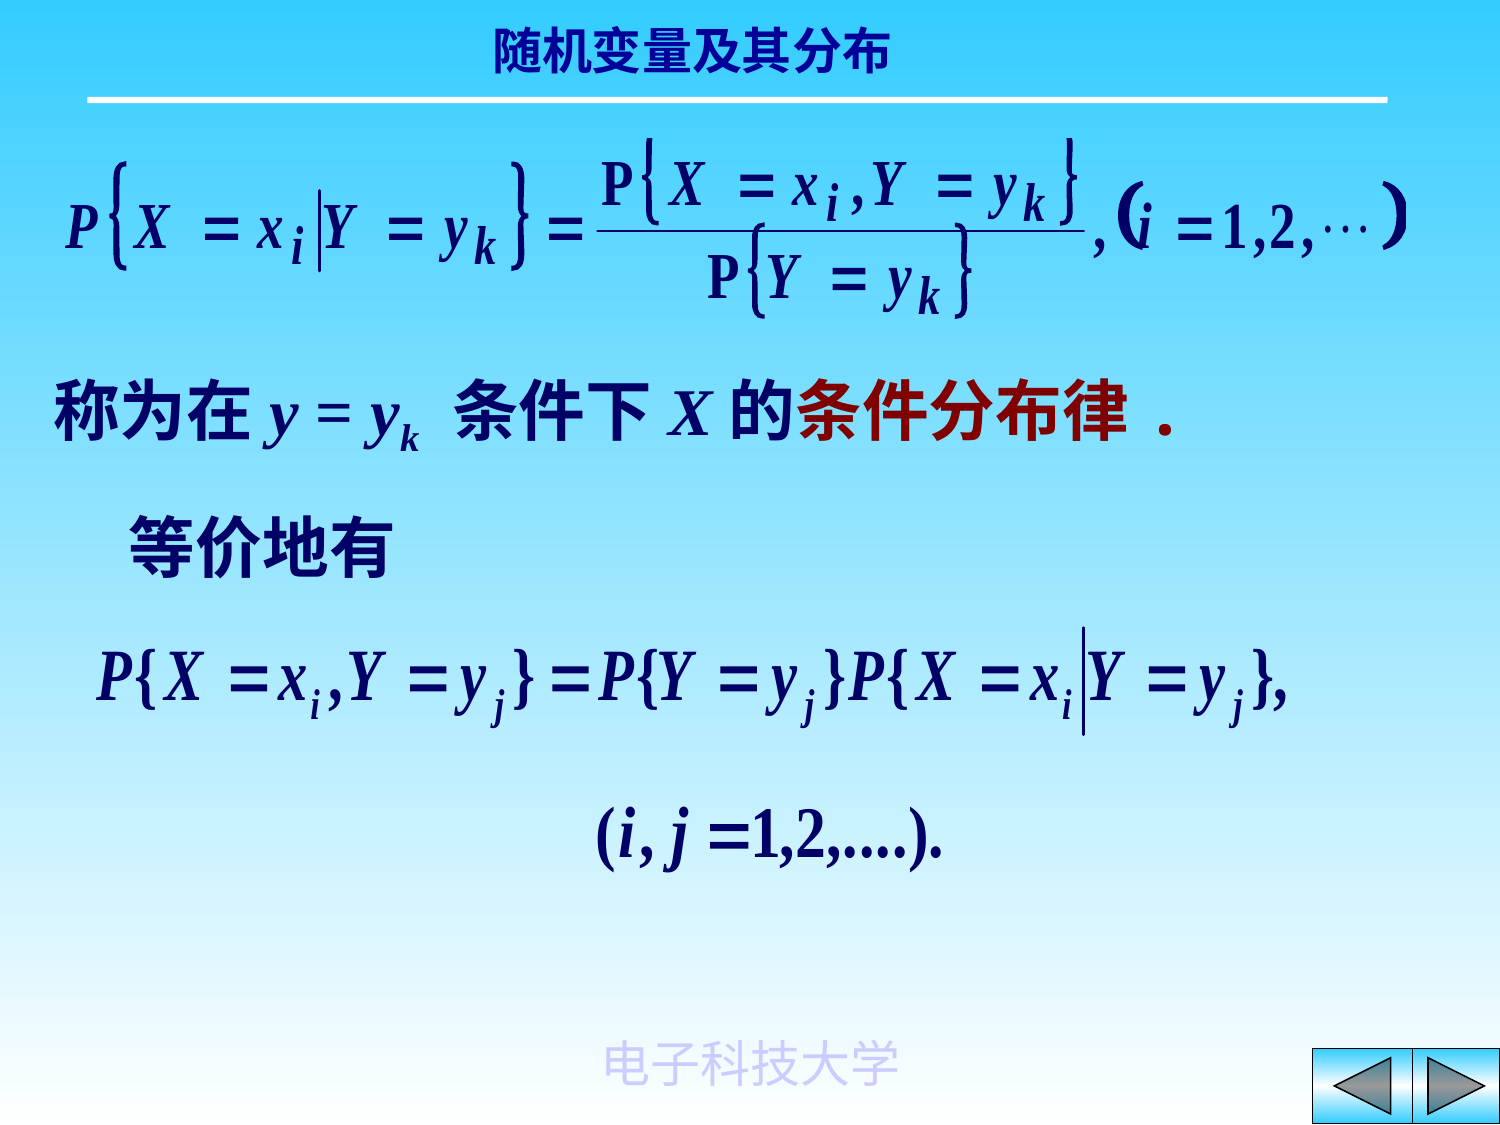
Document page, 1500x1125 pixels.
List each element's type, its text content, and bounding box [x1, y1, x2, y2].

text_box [572, 795, 1038, 886]
text_box 称为在y = yk 条件下X的条件分布律. [38, 361, 1388, 467]
text_box 等价地有 [114, 498, 411, 594]
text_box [52, 138, 1407, 327]
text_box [84, 614, 1365, 746]
footer 电子科技大学 [512, 1025, 988, 1100]
